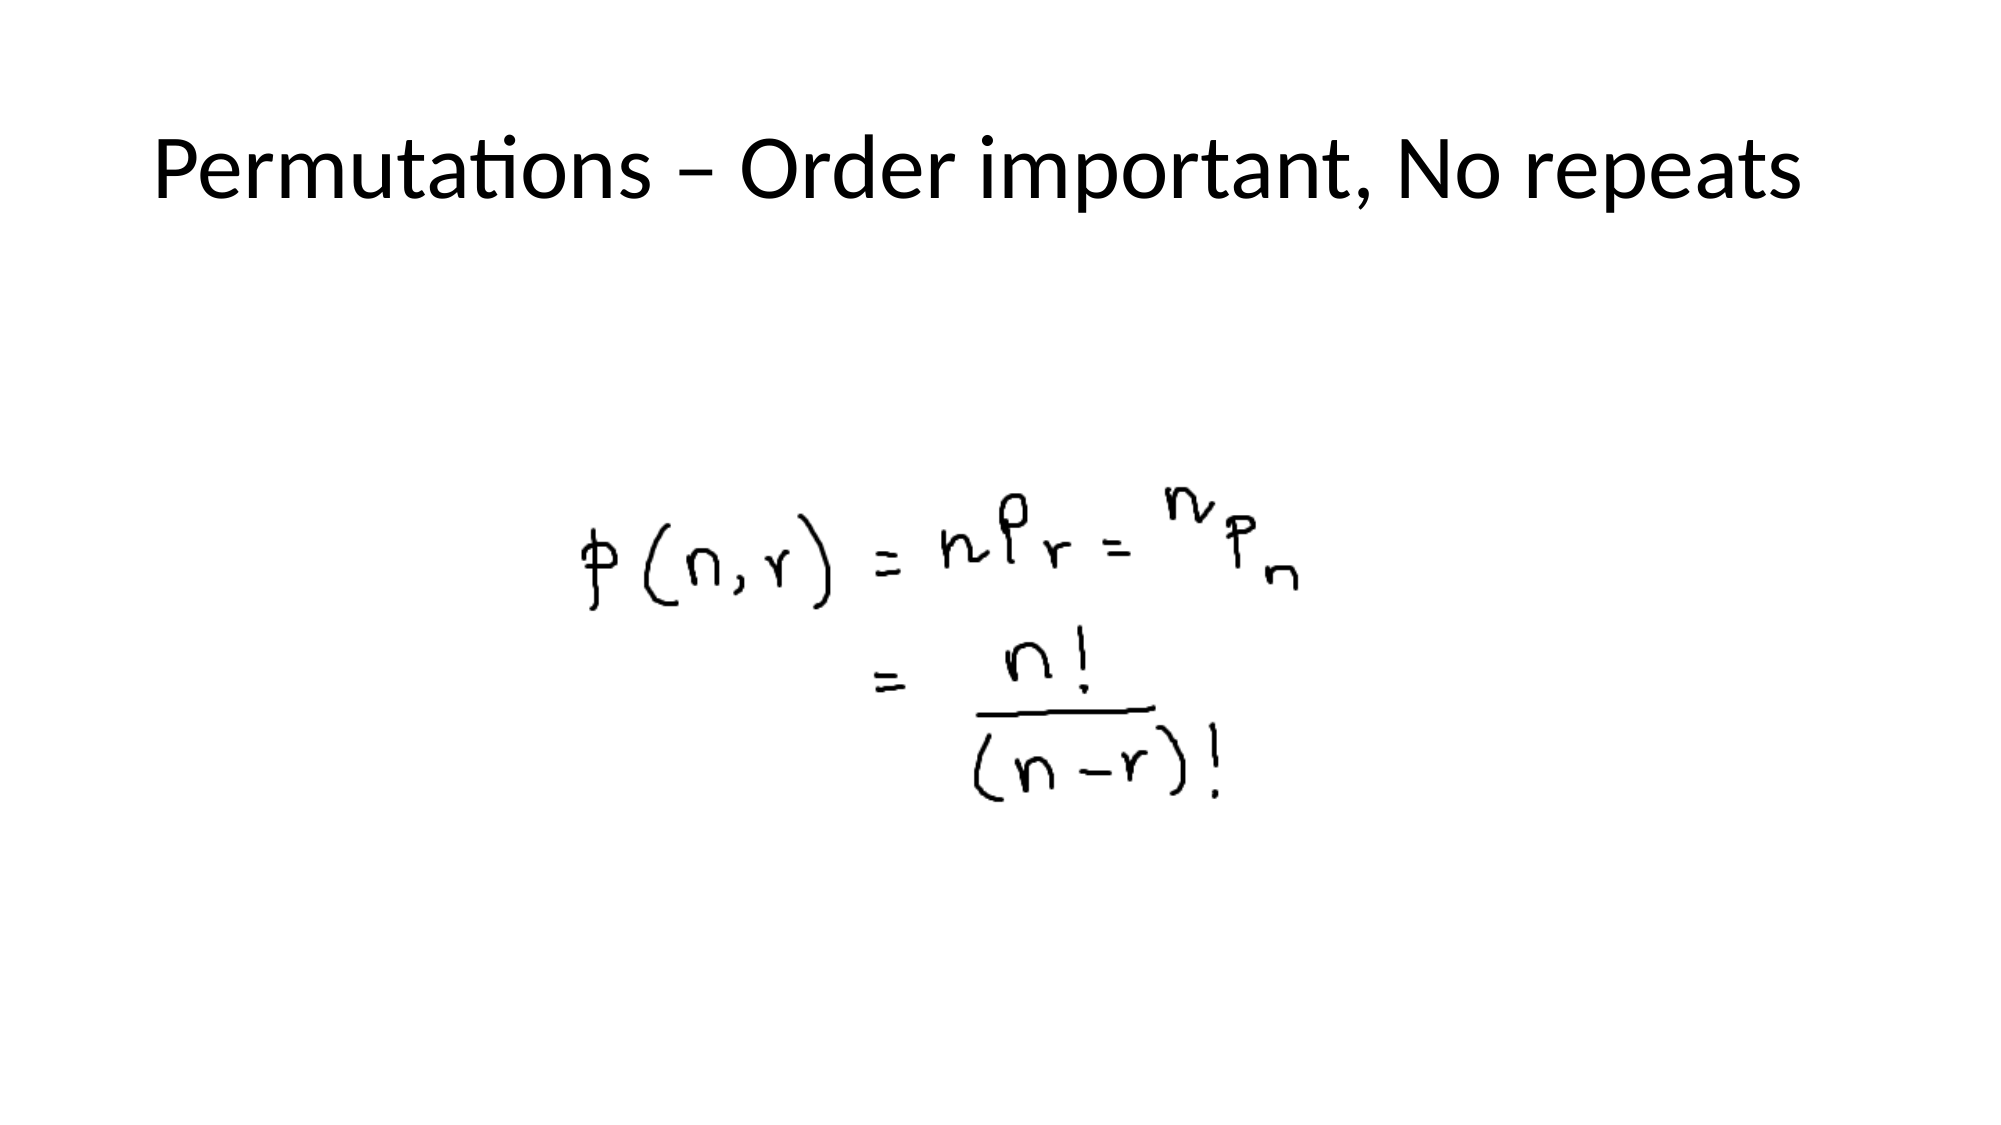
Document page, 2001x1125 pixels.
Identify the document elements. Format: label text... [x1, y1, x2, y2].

title Permutations – Order important, No repeats [137, 59, 1863, 278]
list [549, 431, 1451, 882]
